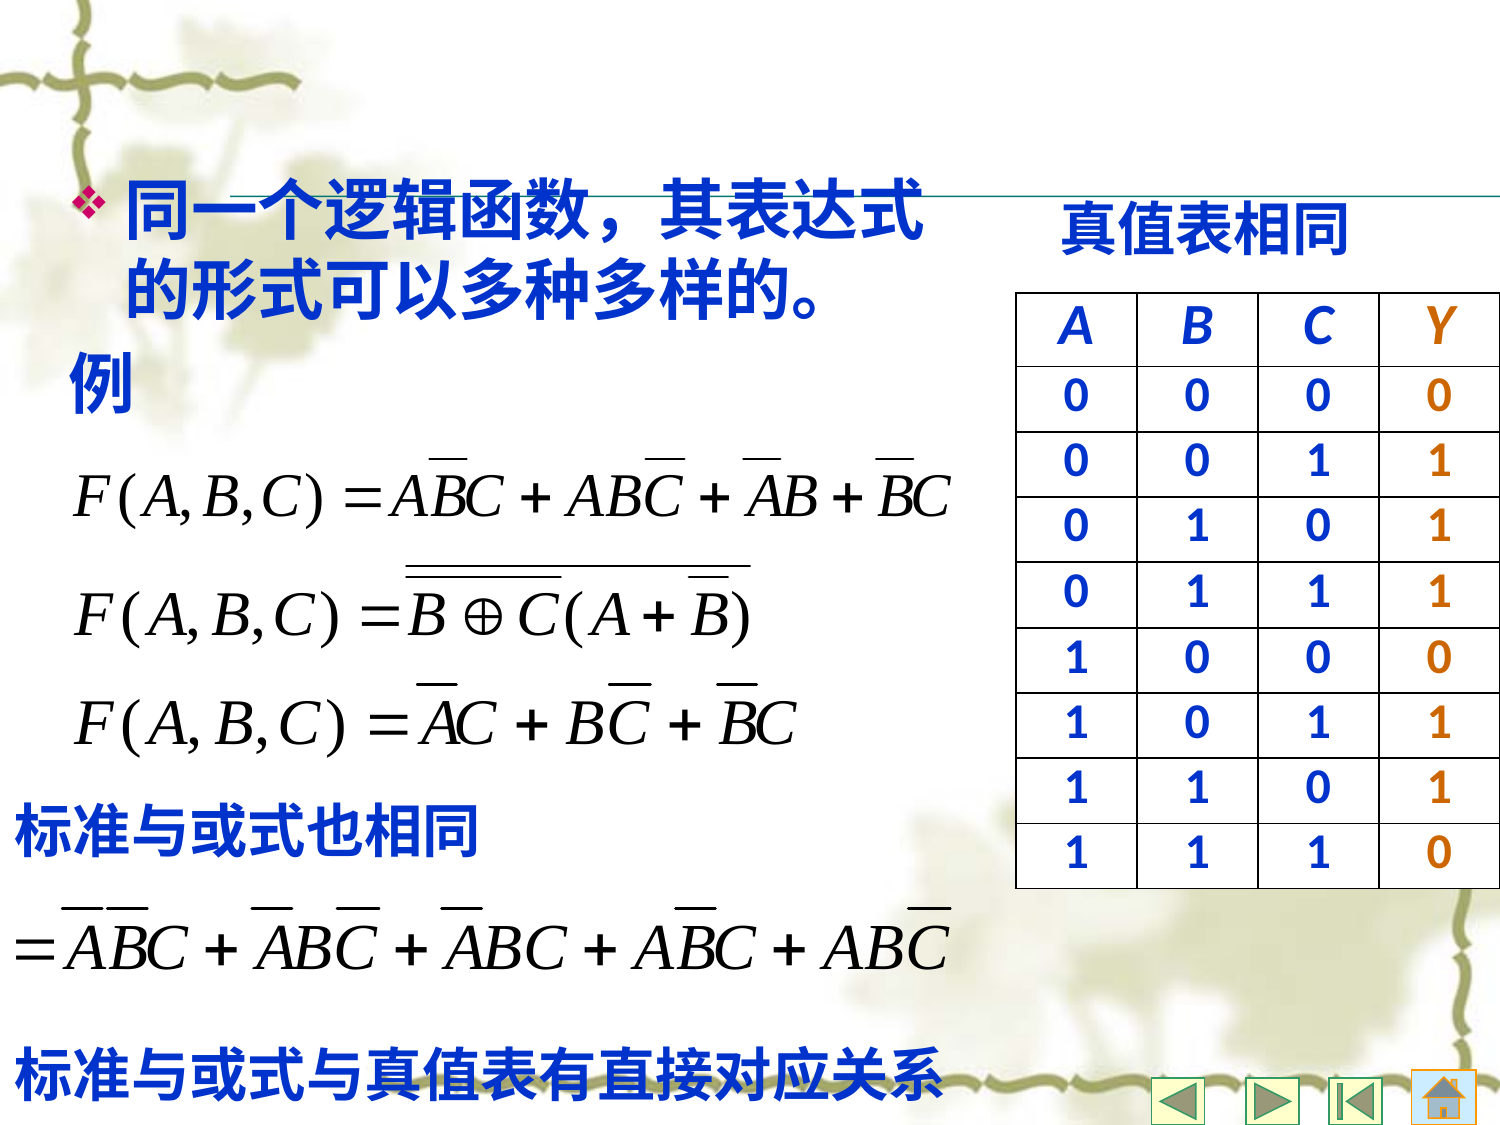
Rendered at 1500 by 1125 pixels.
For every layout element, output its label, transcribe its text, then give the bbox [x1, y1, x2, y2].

table_cell 1 [1017, 759, 1136, 823]
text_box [62, 668, 813, 772]
table_cell 0 [1380, 629, 1499, 692]
table_header C [1259, 294, 1378, 366]
table_cell 0 [1380, 824, 1499, 888]
table_cell 1 [1138, 563, 1257, 627]
table_cell 1 [1380, 563, 1499, 627]
table_cell 1 [1380, 498, 1499, 505]
table_cell 1 [1138, 506, 1257, 561]
table_cell 1 [1380, 759, 1499, 823]
text_box [1328, 1077, 1383, 1125]
table_cell 1 [1017, 629, 1136, 692]
table_cell 1 [1259, 433, 1378, 496]
table_cell 0 [1138, 367, 1257, 431]
table_cell 0 [1138, 433, 1257, 496]
table_cell 0 [1380, 367, 1499, 431]
table_cell 0 [1259, 506, 1378, 561]
text_box 标准与或式也相同 [0, 786, 688, 882]
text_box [62, 550, 766, 662]
table_cell 0 [1259, 759, 1378, 823]
table_cell 0 [1017, 367, 1136, 431]
table_cell 1 [1259, 563, 1378, 627]
table_header Y [1380, 294, 1499, 366]
table_cell 0 [1138, 694, 1257, 757]
table_cell 0 [1138, 629, 1257, 692]
table_cell 1 [1259, 824, 1378, 888]
table_cell 0 [1017, 563, 1136, 627]
table_cell 1 [1380, 506, 1499, 561]
table_cell 1 [1138, 759, 1257, 823]
text_box 标准与或式与真值表有直接对应关系 [0, 1030, 1081, 1125]
list 同一个逻辑函数，其表达式的形式可以多种多样的。 例 [53, 160, 966, 433]
text_box 真值表相同 [974, 184, 1436, 270]
table_cell 1 [1017, 824, 1136, 888]
picture [0, 506, 1500, 1125]
table_cell 0 [1259, 498, 1378, 505]
table_cell 0 [1259, 367, 1378, 431]
table_cell 0 [1259, 629, 1378, 692]
table_header B [1138, 294, 1257, 366]
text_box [0, 892, 963, 987]
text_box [62, 444, 963, 543]
picture [0, 0, 1500, 505]
table_cell 1 [1380, 694, 1499, 757]
table_cell 1 [1138, 498, 1257, 505]
table_cell 0 [1017, 498, 1136, 505]
table_cell 1 [1017, 694, 1136, 757]
table_cell 1 [1380, 433, 1499, 496]
table_cell 0 [1017, 433, 1136, 496]
table_header A [1017, 294, 1136, 366]
table_cell 1 [1138, 824, 1257, 888]
table_cell 1 [1259, 694, 1378, 757]
table_cell 0 [1017, 506, 1136, 561]
